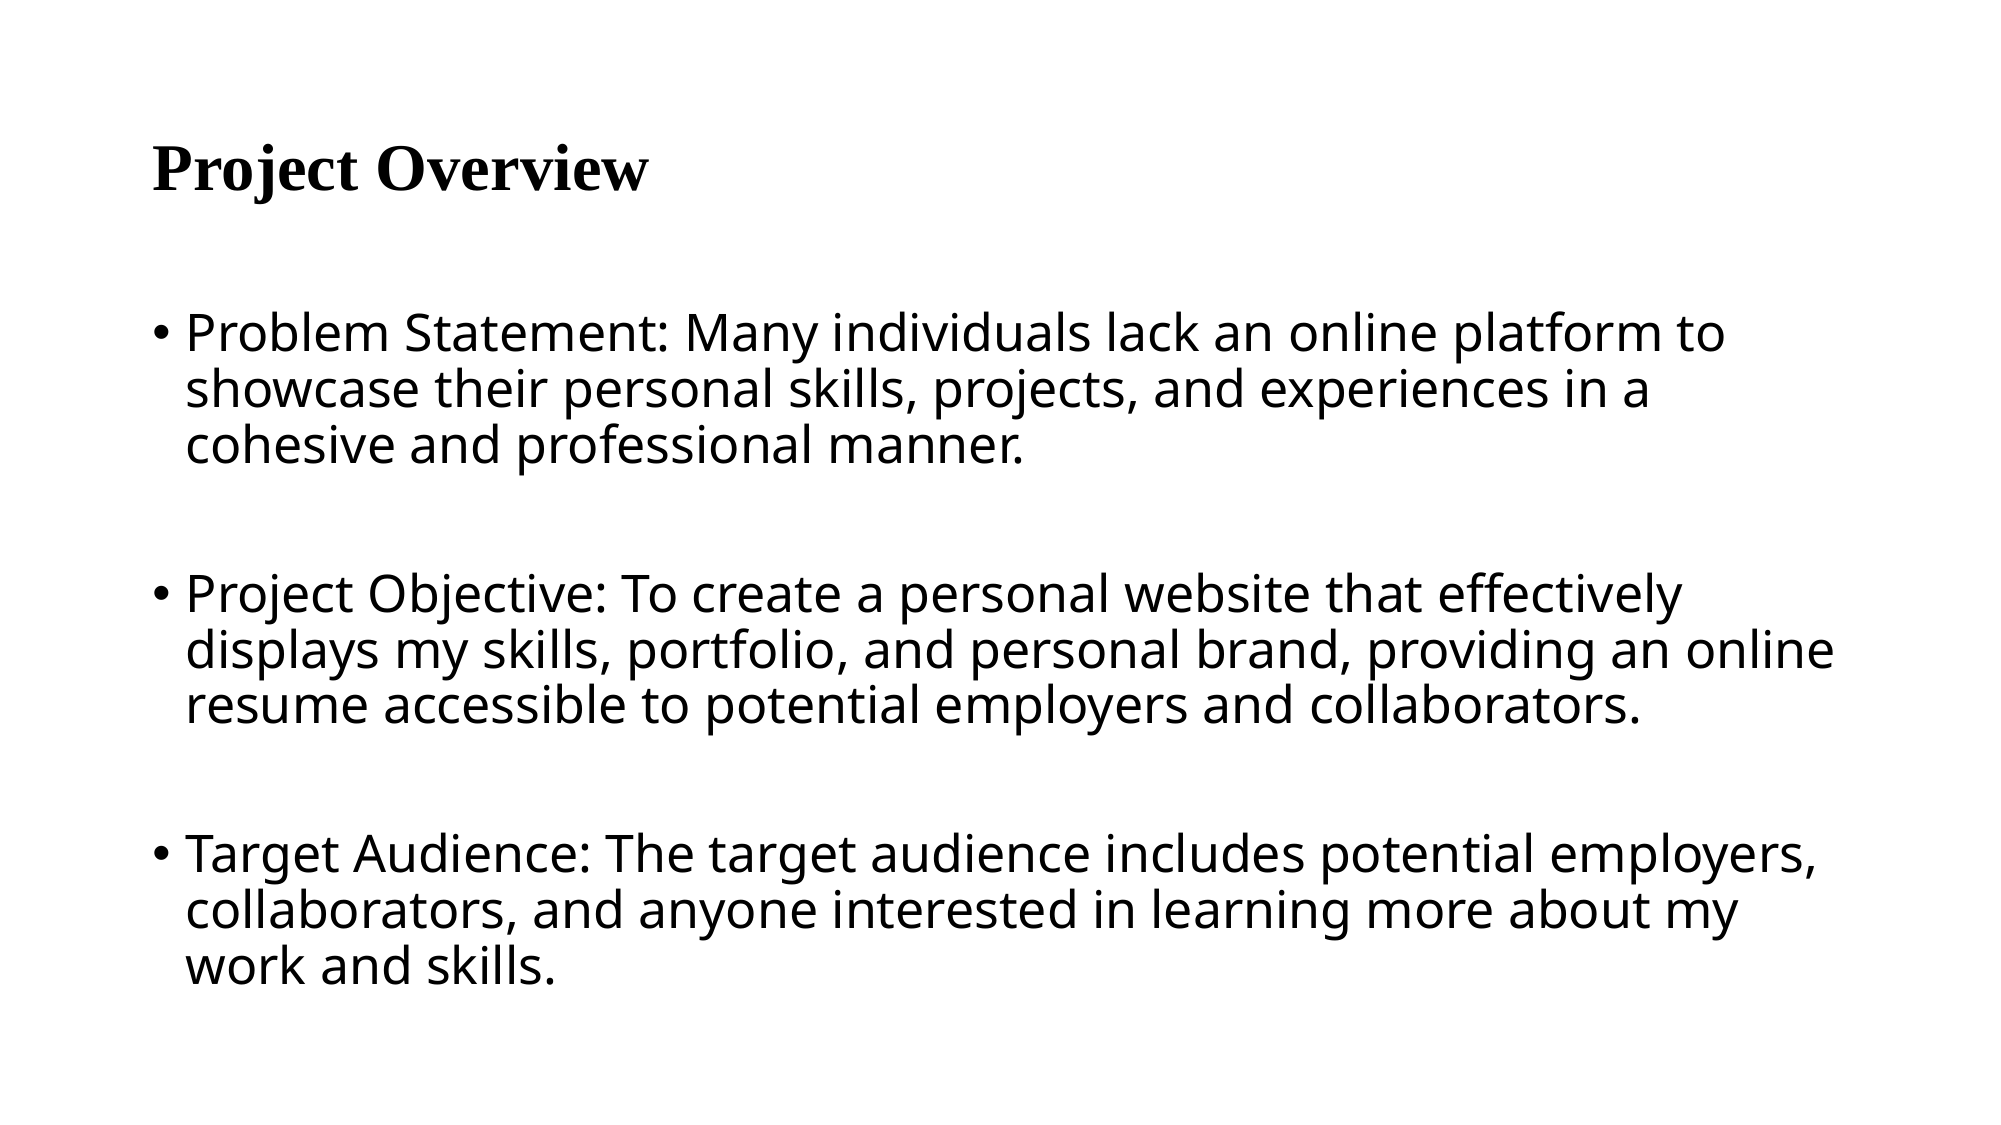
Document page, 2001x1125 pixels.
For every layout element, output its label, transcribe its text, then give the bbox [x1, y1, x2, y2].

list Problem Statement: Many individuals lack an online platform to showcase their personal skills, projects, and experiences in a cohesive and professional manner. Project Objective: To create a personal website that effectively displays my skills, portfolio, and personal brand, providing an online resume accessible to potential employers and collaborators. Target Audience: The target audience includes potential employers, collaborators, and anyone interested in learning more about my work and skills. [137, 299, 1863, 1014]
title Project Overview [137, 59, 1863, 278]
